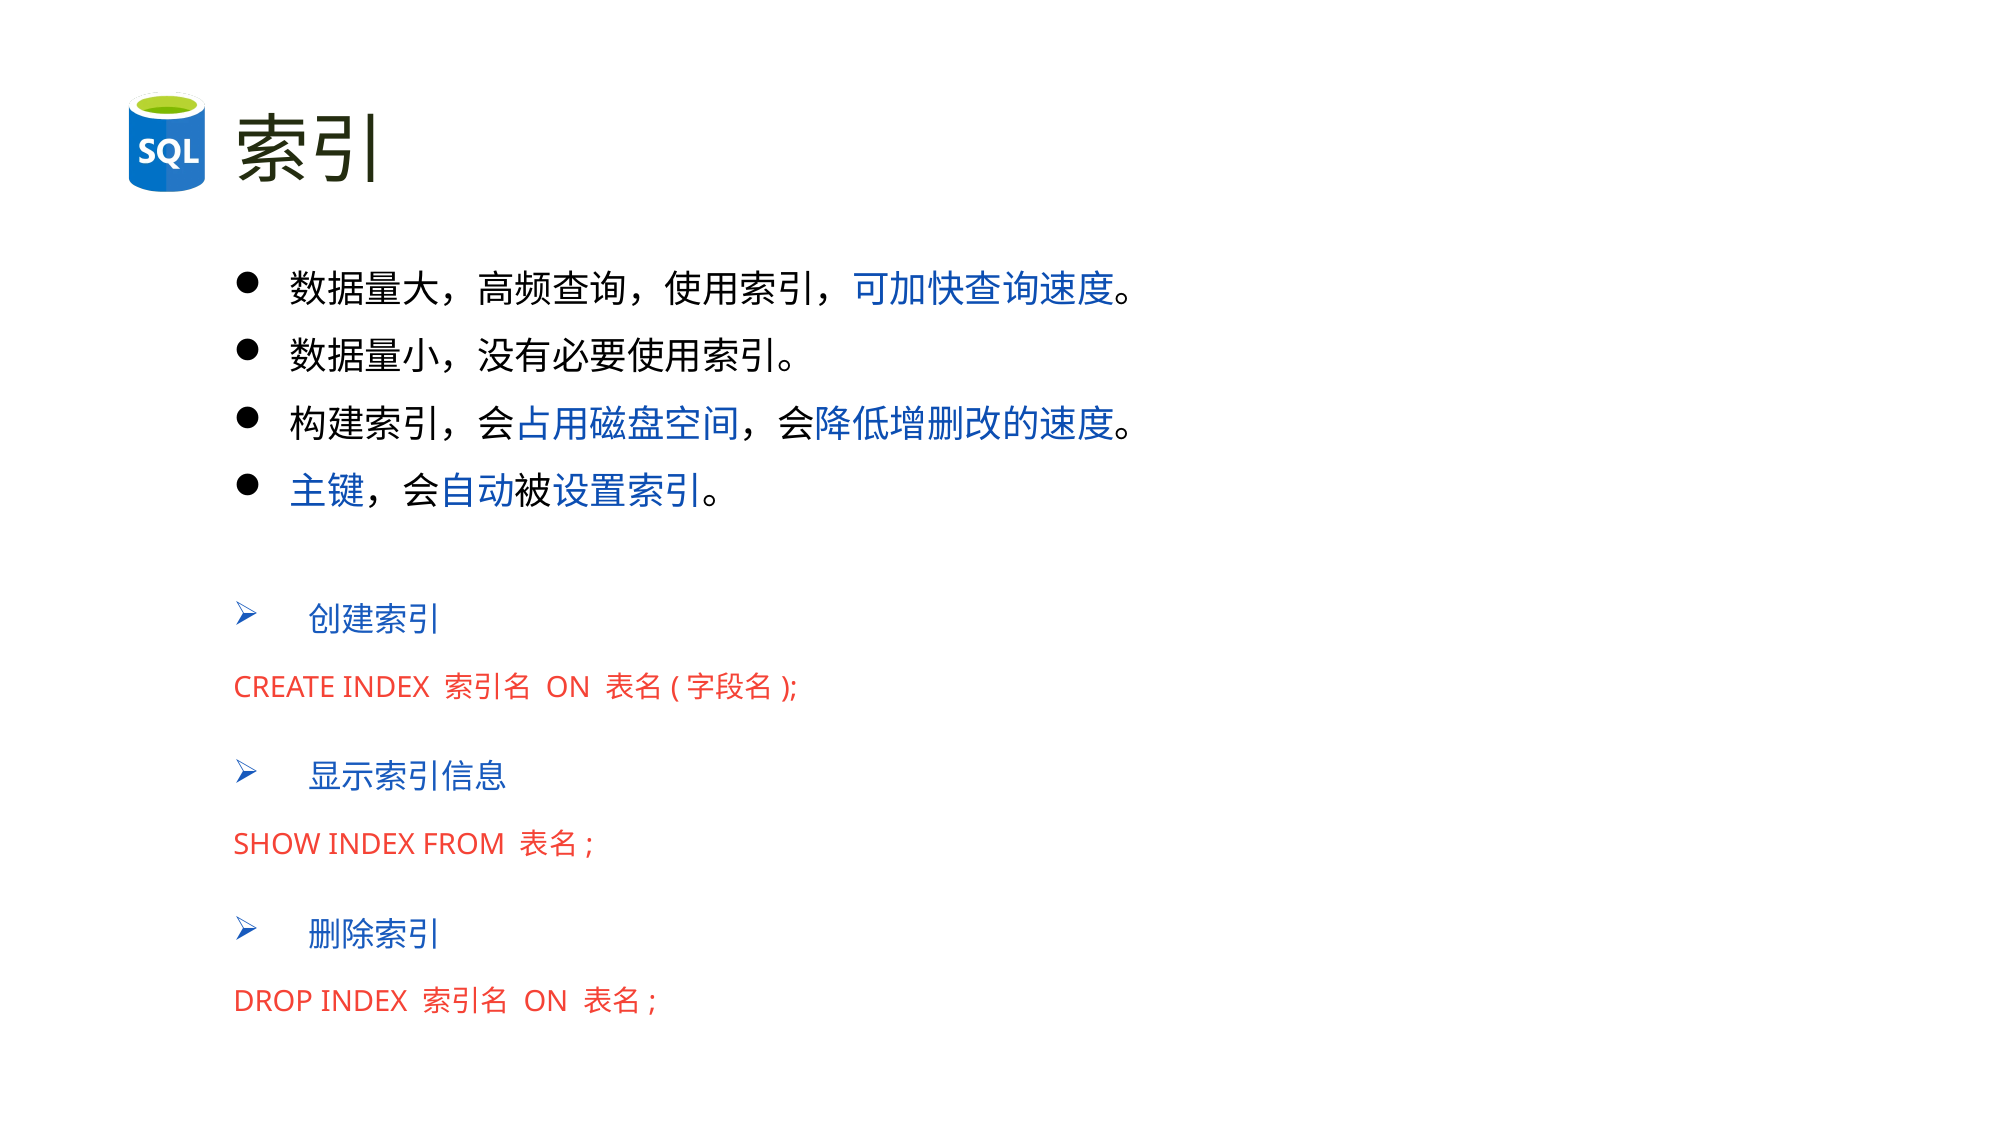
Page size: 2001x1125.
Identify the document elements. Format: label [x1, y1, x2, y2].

text_box [218, 550, 1735, 1025]
text_box [218, 235, 1791, 520]
text_box [71, 91, 401, 201]
